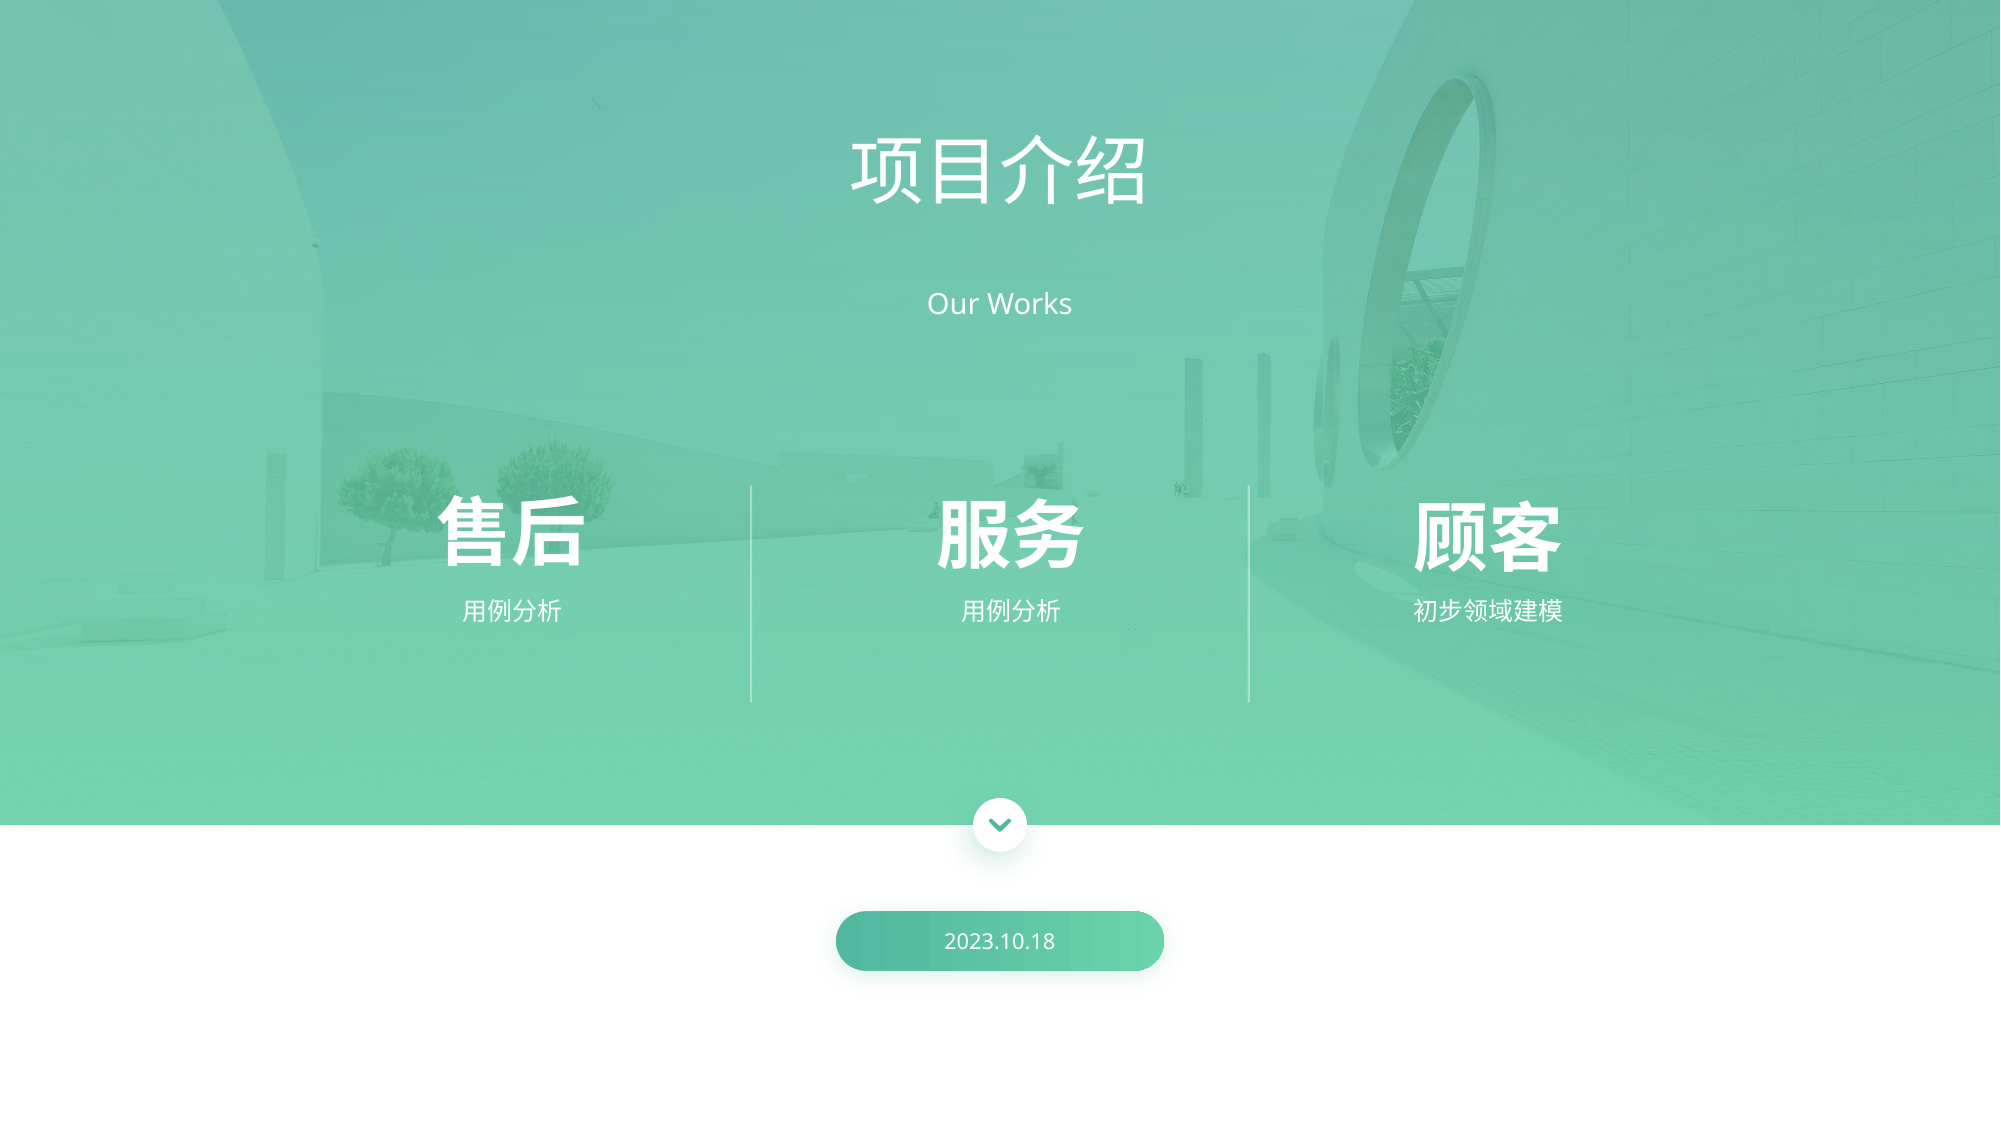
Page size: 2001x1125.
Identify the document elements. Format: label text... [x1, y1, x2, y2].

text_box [859, 479, 1164, 485]
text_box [751, 485, 1249, 703]
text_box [973, 797, 1027, 852]
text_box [250, 277, 1750, 369]
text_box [359, 476, 665, 634]
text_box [1336, 483, 1641, 634]
picture [0, 0, 2000, 825]
text_box 2023.10.18 [834, 910, 1165, 972]
